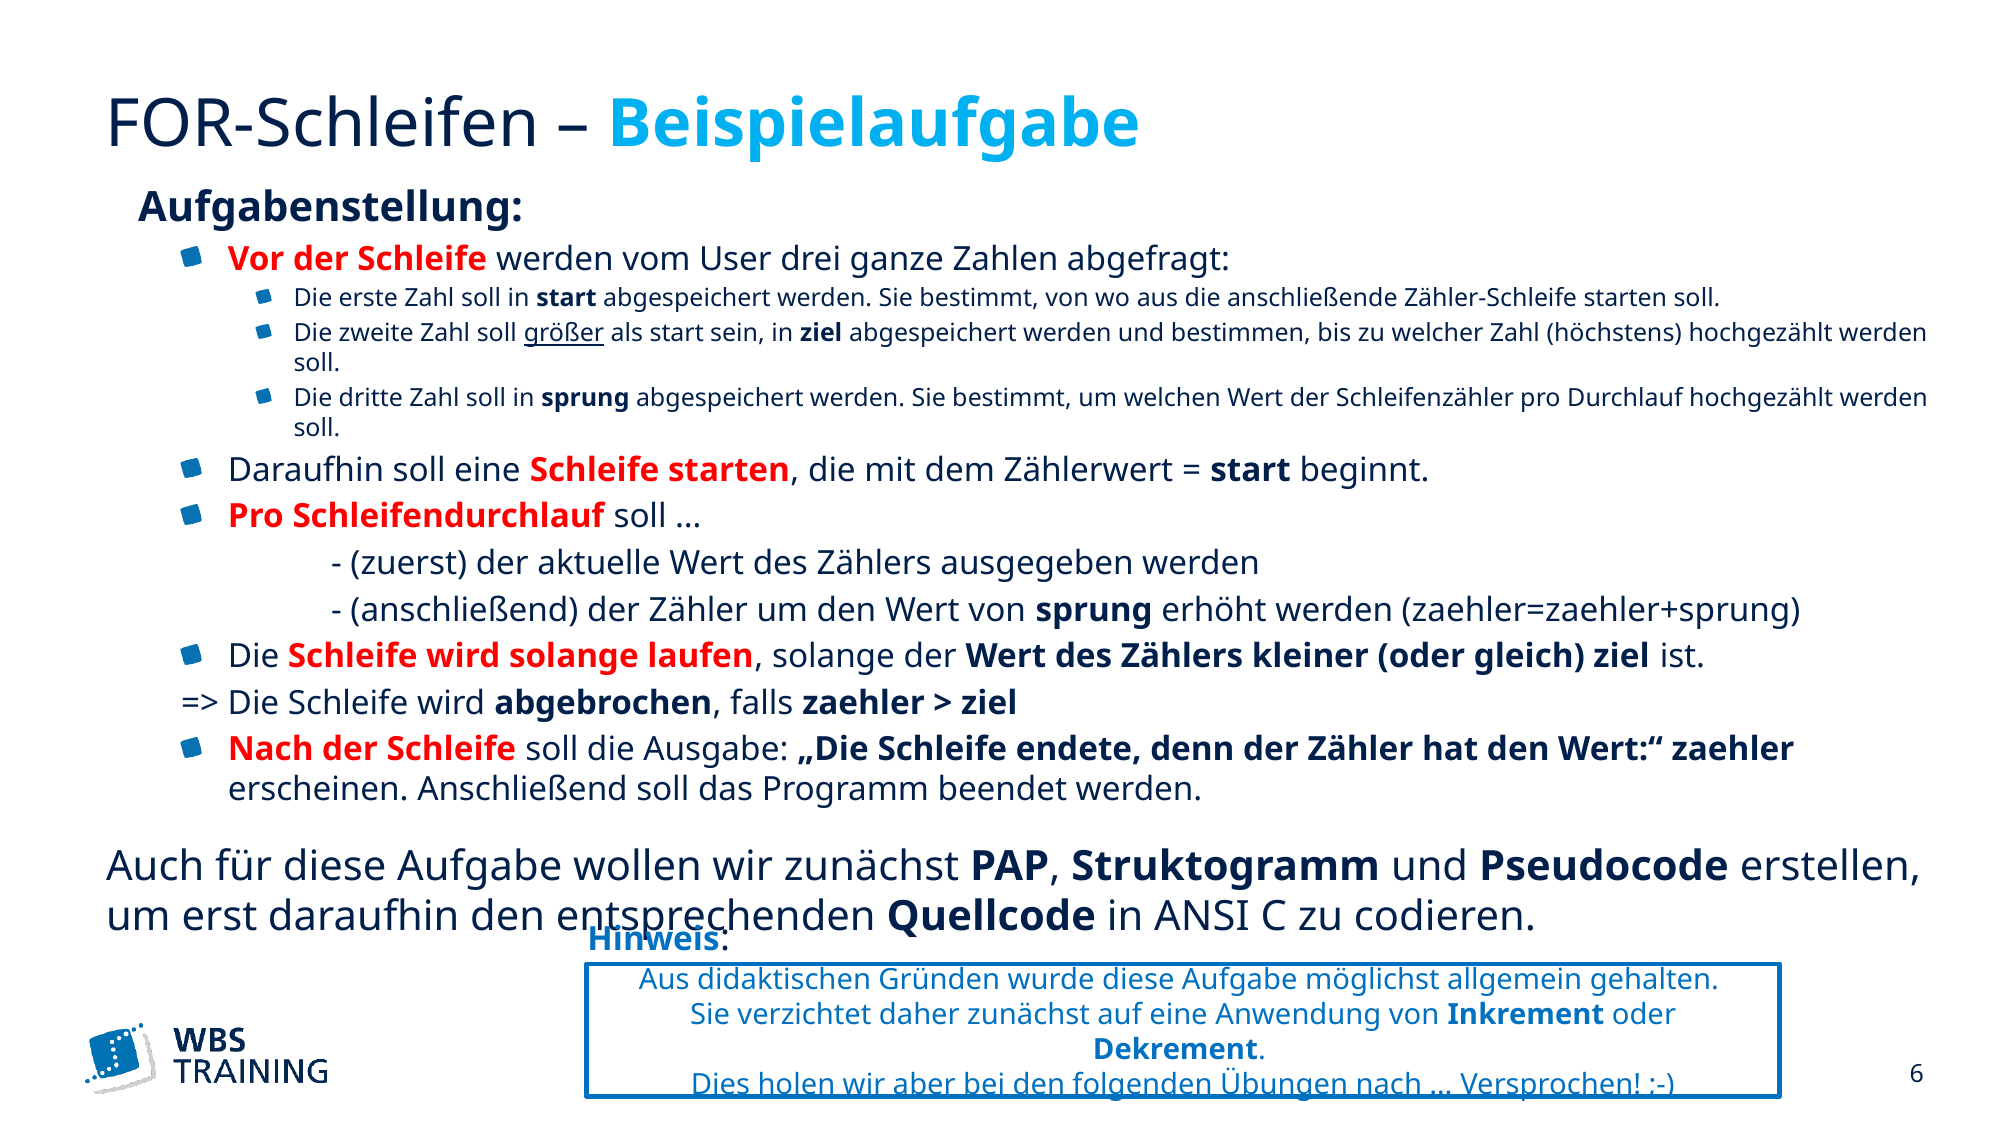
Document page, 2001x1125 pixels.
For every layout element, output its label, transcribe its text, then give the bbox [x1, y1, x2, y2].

picture [180, 504, 202, 525]
text_box Hinweis: [572, 905, 745, 965]
text_box Aufgabenstellung: Vor der Schleife werden vom User drei ganze Zahlen abgefragt: Die erste Zahl soll in start abgespeichert werden. Sie bestimmt, von wo aus die anschließende Zähler-Schleife starten soll. Die zweite Zahl soll größer als start sein, in ziel abgespeichert werden und bestimmen, bis zu welcher Zahl (höchstens) hochgezählt werden soll. Die dritte Zahl soll in sprung abgespeichert werden. Sie bestimmt, um welchen Wert der Schleifenzähler pro Durchlauf hochgezählt werden soll. Daraufhin soll eine Schleife starten, die mit dem Zählerwert = start beginnt. Pro Schleifendurchlauf soll … - (zuerst) der aktuelle Wert des Zählers ausgegeben werden - (anschließend) der Zähler um den Wert von sprung erhöht werden (zaehler=zaehler+sprung) Die Schleife wird solange laufen, solange der Wert des Zählers kleiner (oder gleich) ziel ist. => Die Schleife wird abgebrochen, falls zaehler > ziel Nach der Schleife soll die Ausgabe: „Die Schleife endete, denn der Zähler hat den Wert:“ zaehler erscheinen. Anschließend soll das Programm beendet werden. Auch für diese Aufgabe wollen wir zunächst PAP, Struktogramm und Pseudocode erstellen, um erst daraufhin den entsprechenden Quellcode in ANSI C zu codieren. [91, 172, 1981, 279]
title FOR-Schleifen – Beispielaufgabe [90, 72, 1918, 191]
slide_number 6 [1267, 1045, 1939, 1106]
picture [180, 246, 202, 267]
picture [180, 737, 202, 758]
picture [255, 388, 272, 404]
picture [180, 644, 202, 665]
picture [255, 289, 272, 304]
text_box Aus didaktischen Gründen wurde diese Aufgabe möglichst allgemein gehalten. Sie verzichtet daher zunächst auf eine Anwendung von Inkrement oder Dekrement. Dies holen wir aber bei den folgenden Übungen nach … Versprochen! ;-) [586, 963, 1780, 1097]
picture [85, 1023, 327, 1094]
picture [180, 458, 202, 478]
picture [255, 324, 272, 339]
